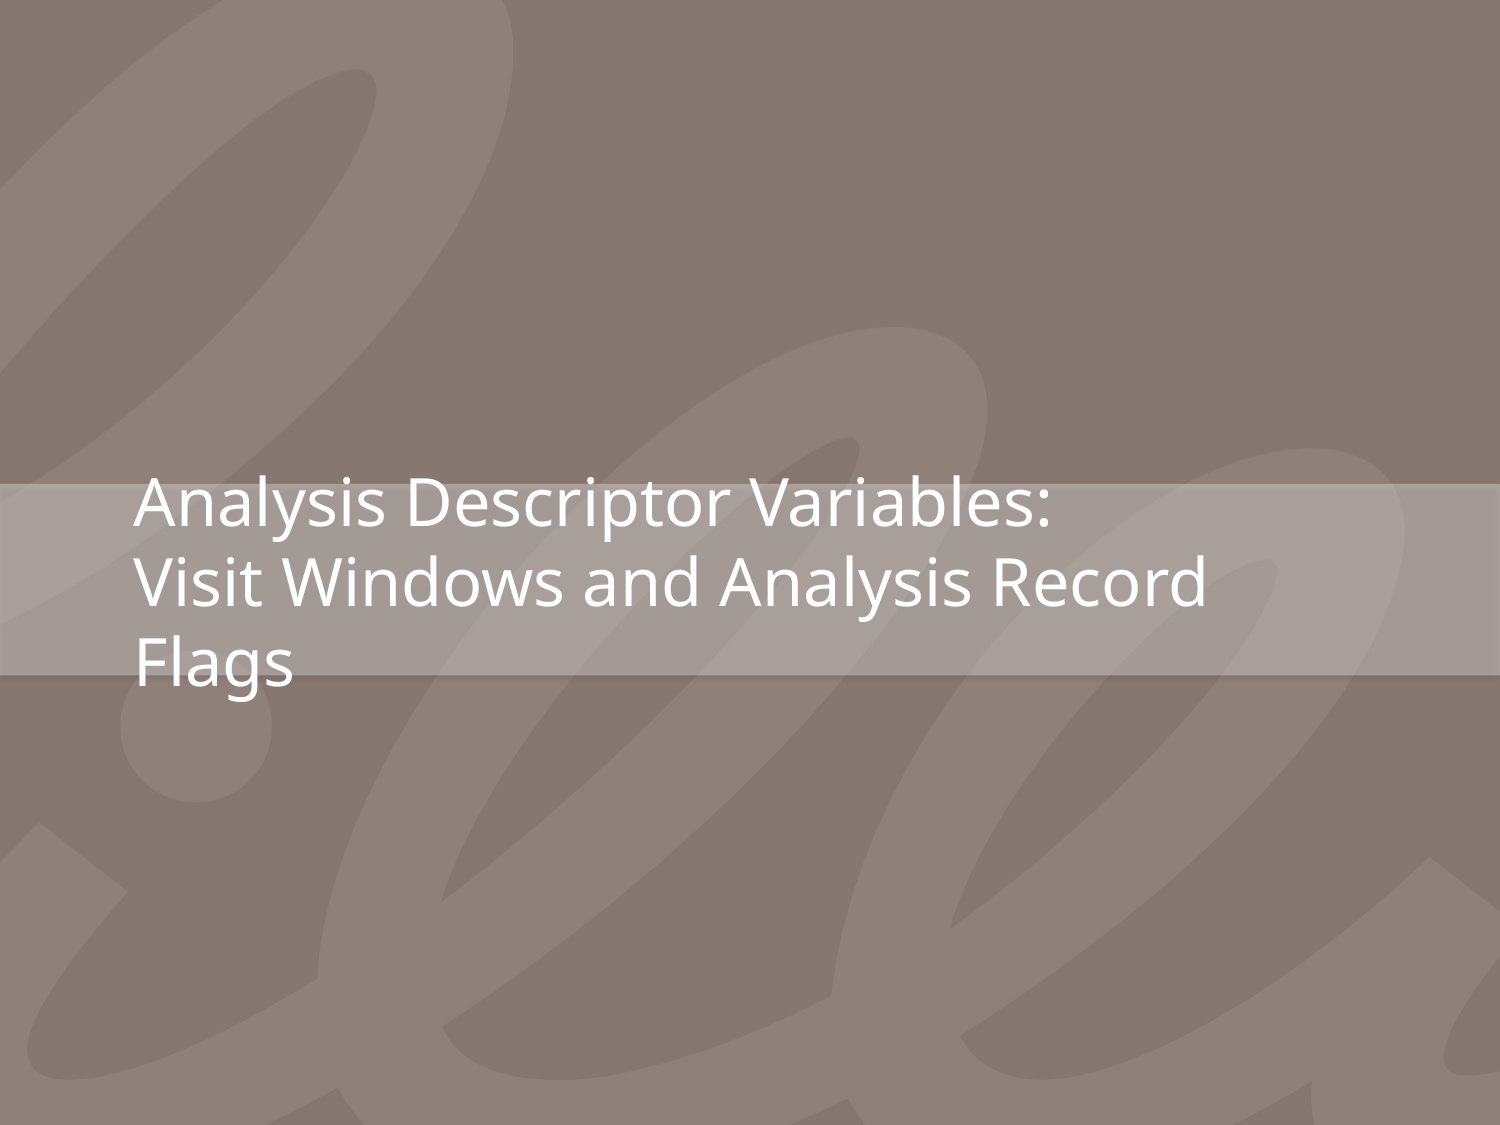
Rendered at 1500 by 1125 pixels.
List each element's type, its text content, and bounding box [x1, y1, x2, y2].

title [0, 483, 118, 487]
picture [0, 676, 1500, 1125]
picture [0, 0, 1500, 483]
title Analysis Descriptor Variables: Visit Windows and Analysis Record Flags [118, 483, 1394, 676]
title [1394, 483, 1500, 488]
